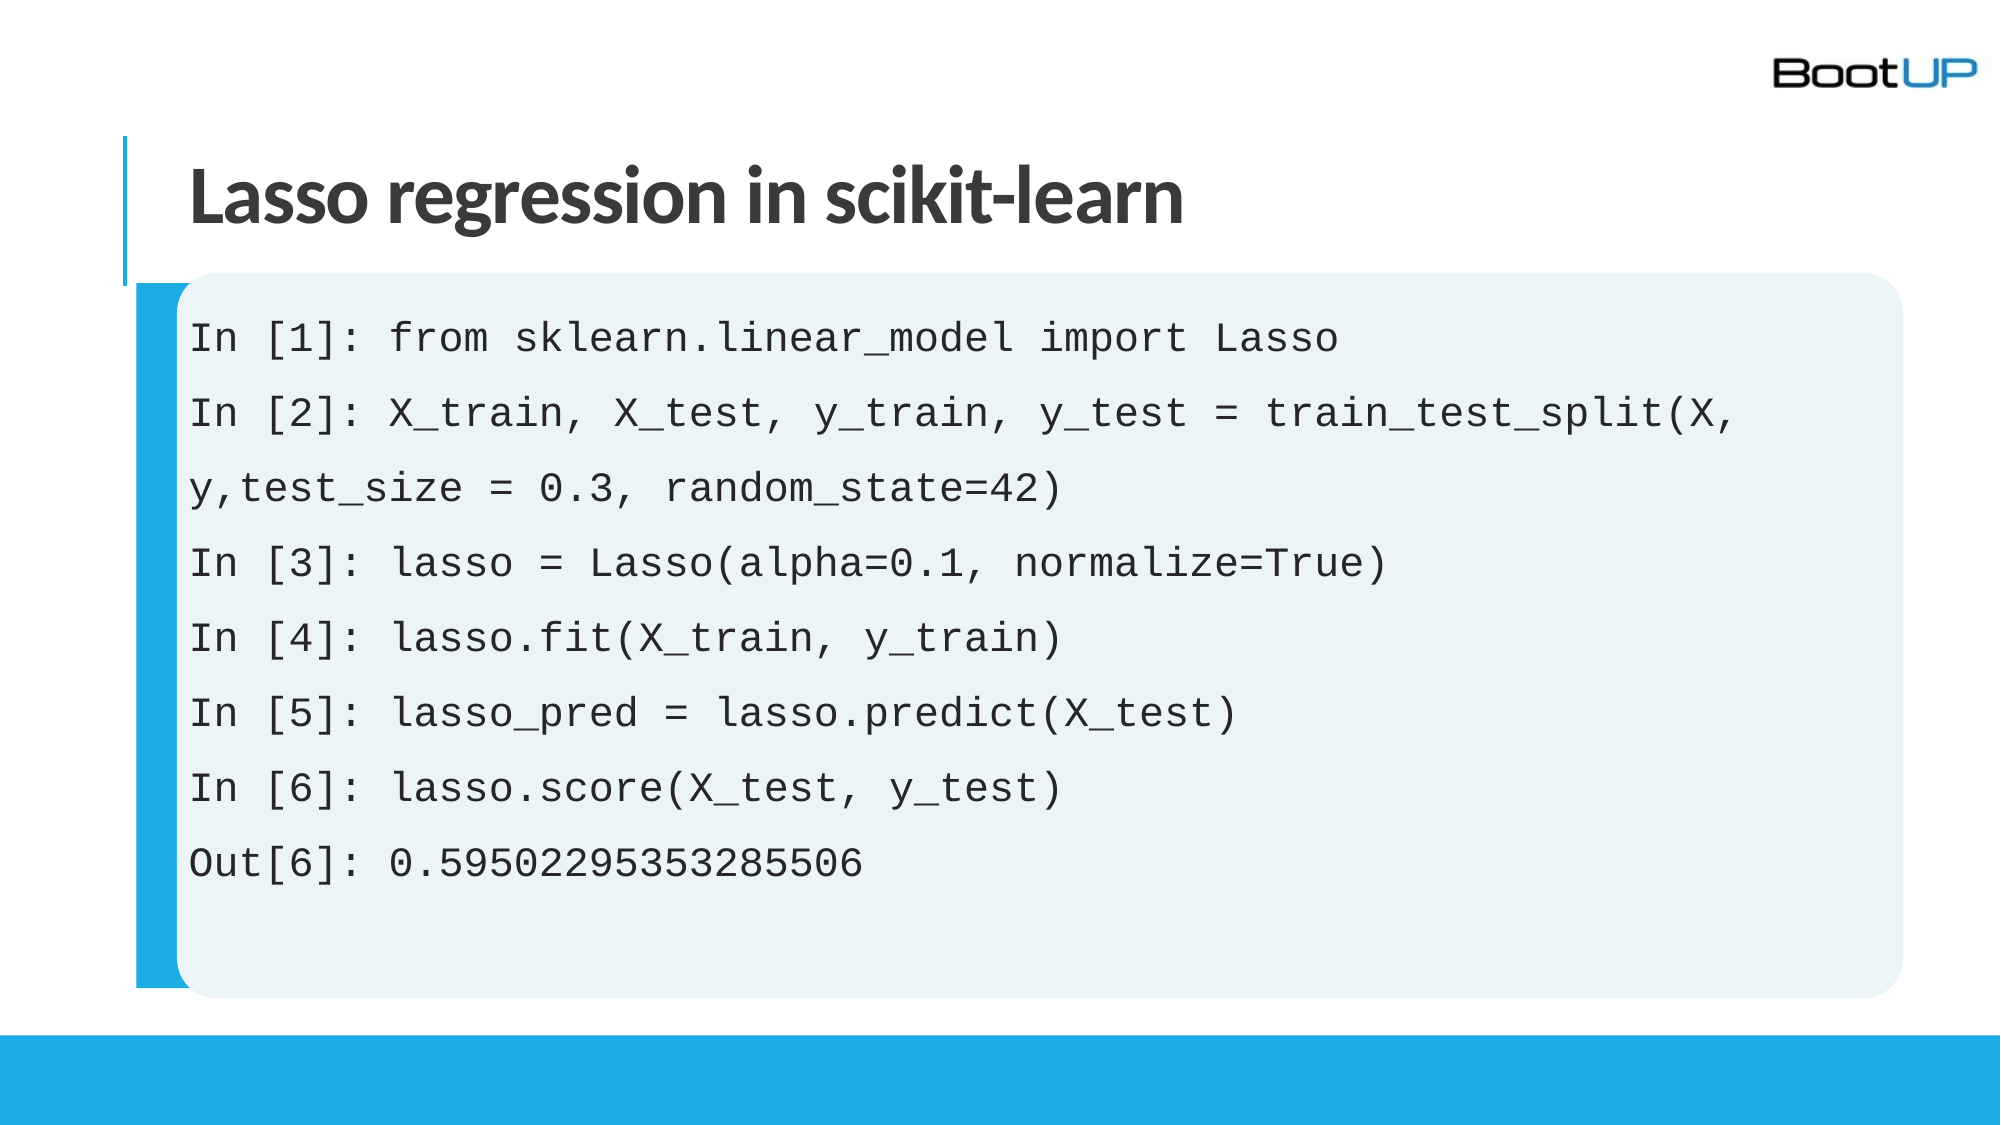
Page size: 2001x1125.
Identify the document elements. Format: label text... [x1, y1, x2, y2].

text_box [136, 272, 1904, 999]
picture [1750, 39, 2000, 110]
text_box Lasso regression in scikit-learn [188, 138, 1370, 240]
